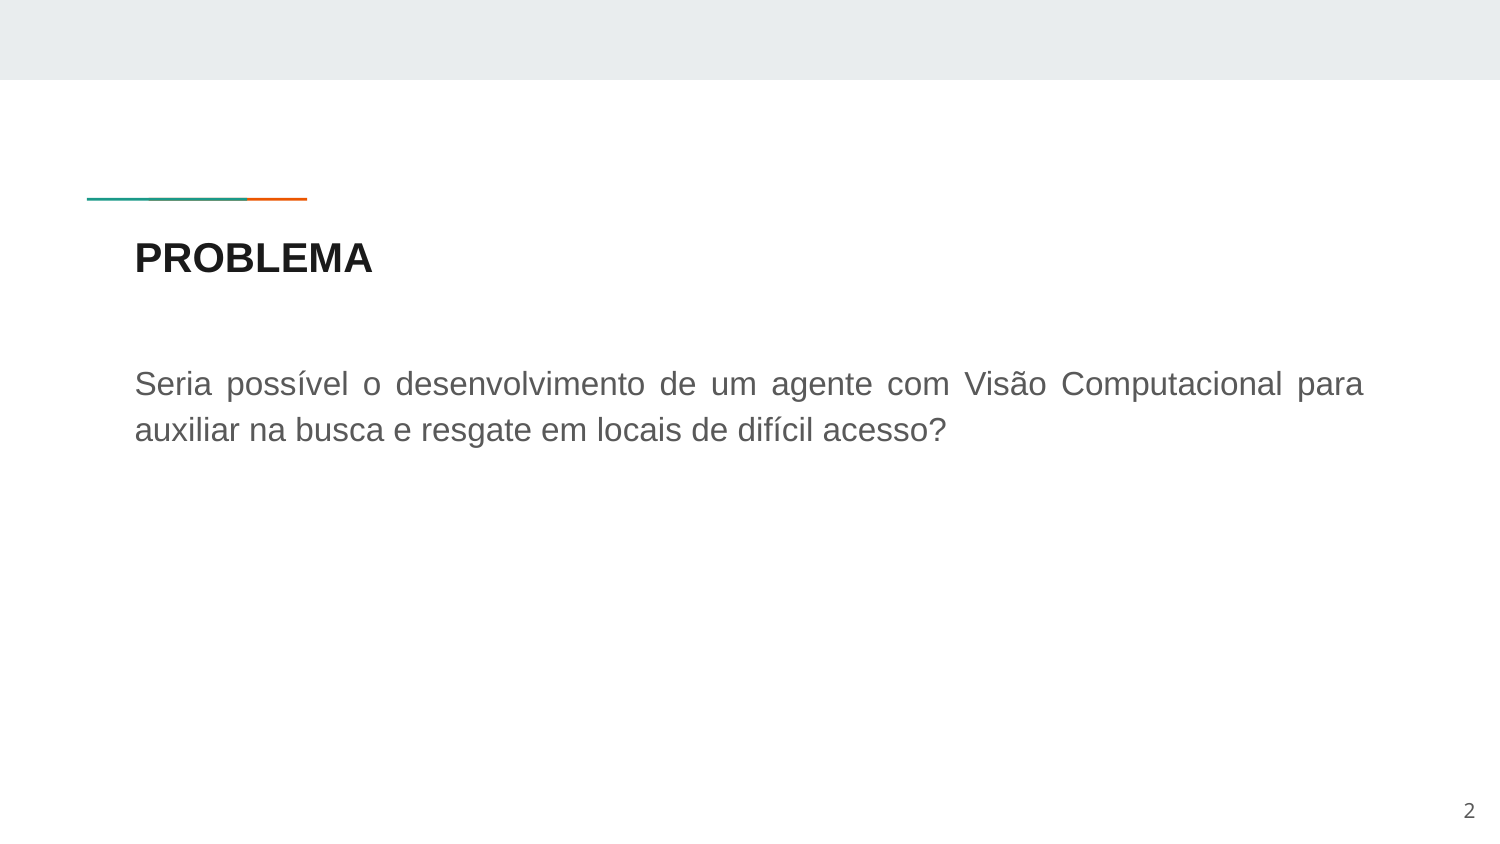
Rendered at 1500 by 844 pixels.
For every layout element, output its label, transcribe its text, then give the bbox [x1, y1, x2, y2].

title PROBLEMA [119, 216, 1381, 305]
slide_number 2 [1400, 779, 1491, 844]
list Seria possível o desenvolvimento de um agente com Visão Computacional para auxiliar na busca e resgate em locais de difícil acesso? [119, 341, 1381, 712]
